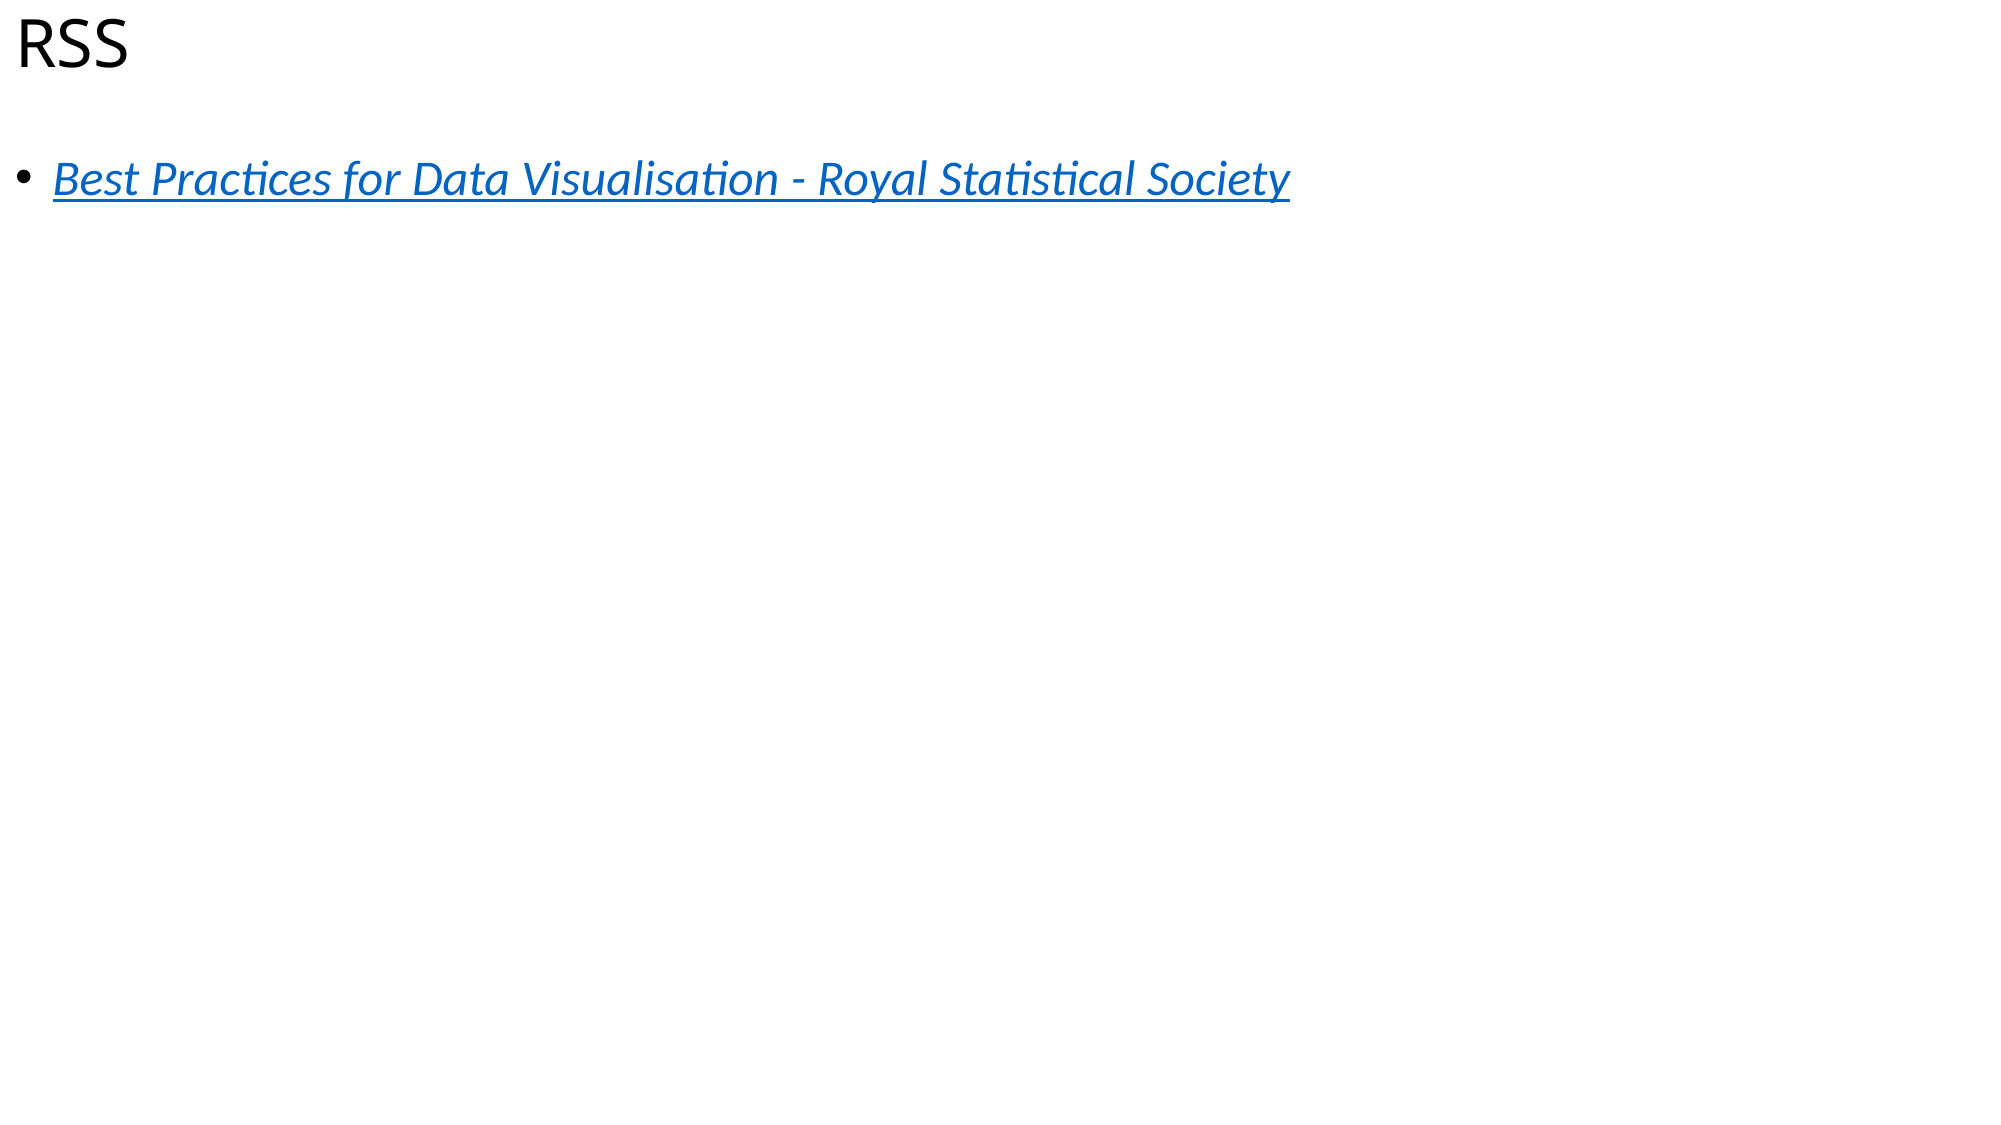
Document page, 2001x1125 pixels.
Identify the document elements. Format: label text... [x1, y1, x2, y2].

list Best Practices for Data Visualisation - Royal Statistical Society [0, 144, 2000, 993]
title RSS [0, 2, 1725, 112]
